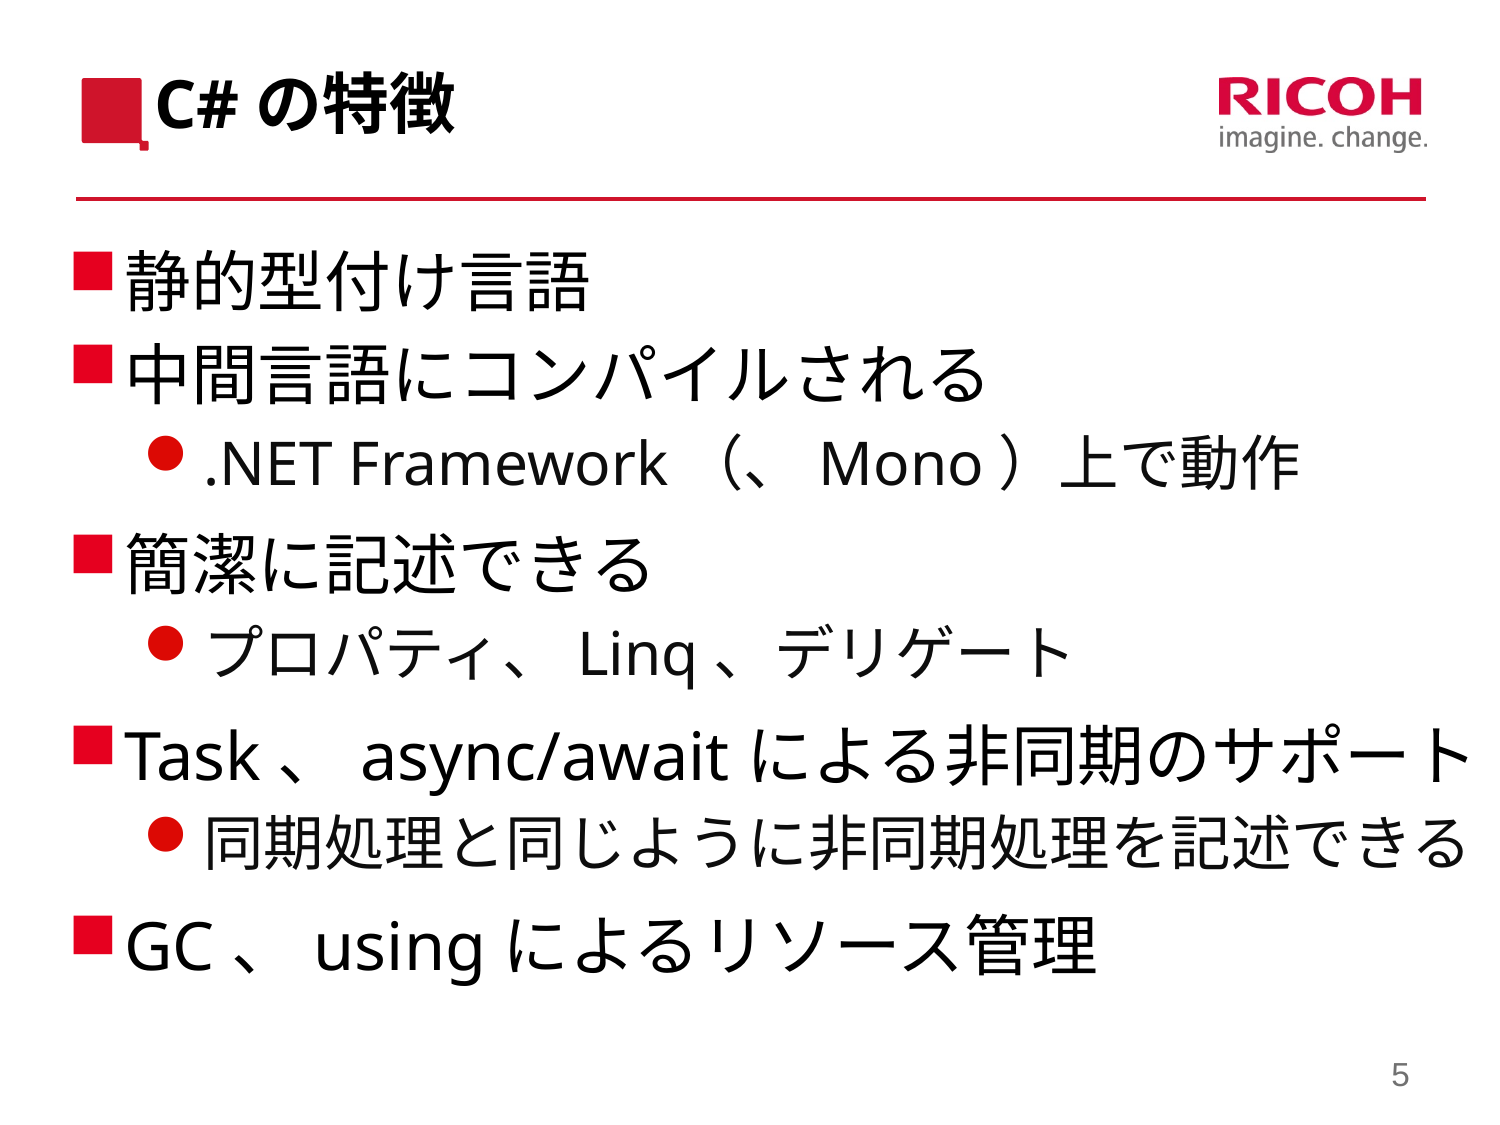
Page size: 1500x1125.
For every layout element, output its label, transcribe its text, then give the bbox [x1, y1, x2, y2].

picture [1219, 77, 1427, 153]
slide_number 5 [1101, 1042, 1425, 1103]
title C#の特徴 [139, 54, 1198, 161]
list 静的型付け言語 中間言語にコンパイルされる .NET Framework（、Mono）上で動作 簡潔に記述できる プロパティ、Linq、デリゲート Task、async/awaitによる非同期のサポート 同期処理と同じように非同期処理を記述できる GC、usingによるリソース管理 [52, 231, 1500, 1029]
